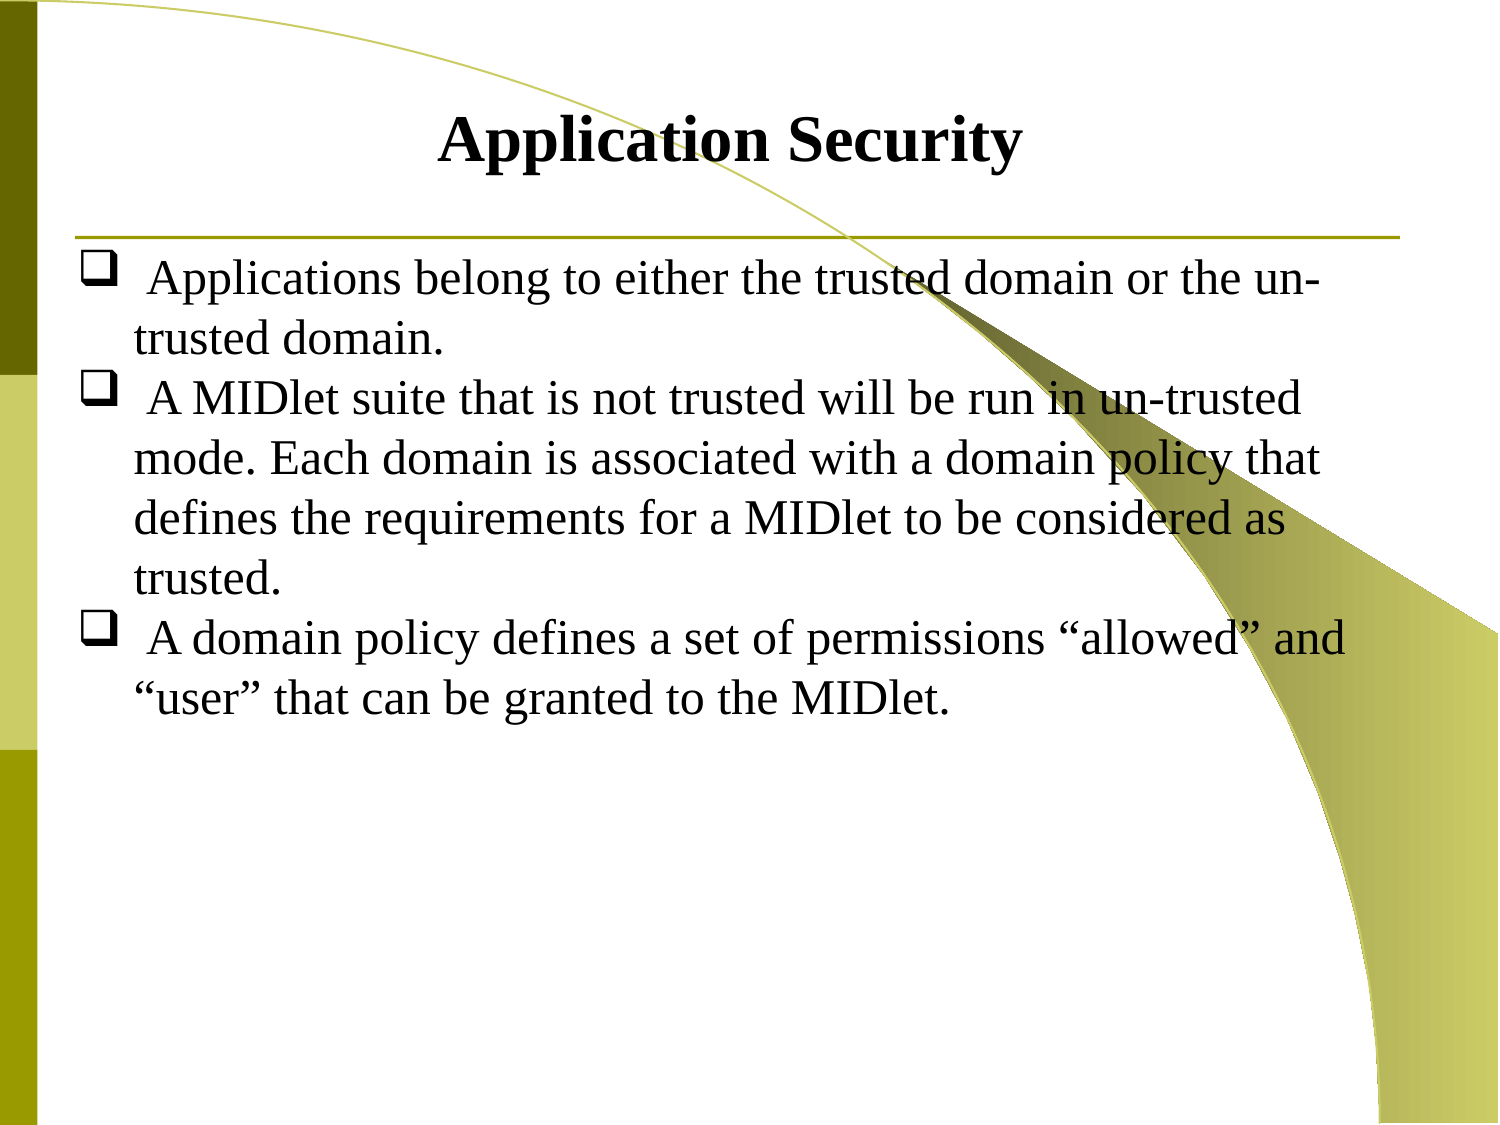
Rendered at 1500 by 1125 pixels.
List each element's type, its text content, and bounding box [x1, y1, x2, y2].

text_box Application Security [62, 87, 1400, 183]
text_box Applications belong to either the trusted domain or the un-trusted domain. A MIDlet suite that is not trusted will be run in un-trusted mode. Each domain is associated with a domain policy that defines the requirements for a MIDlet to be considered as trusted. A domain policy defines a set of permissions “allowed” and “user” that can be granted to the MIDlet. [62, 237, 1425, 793]
